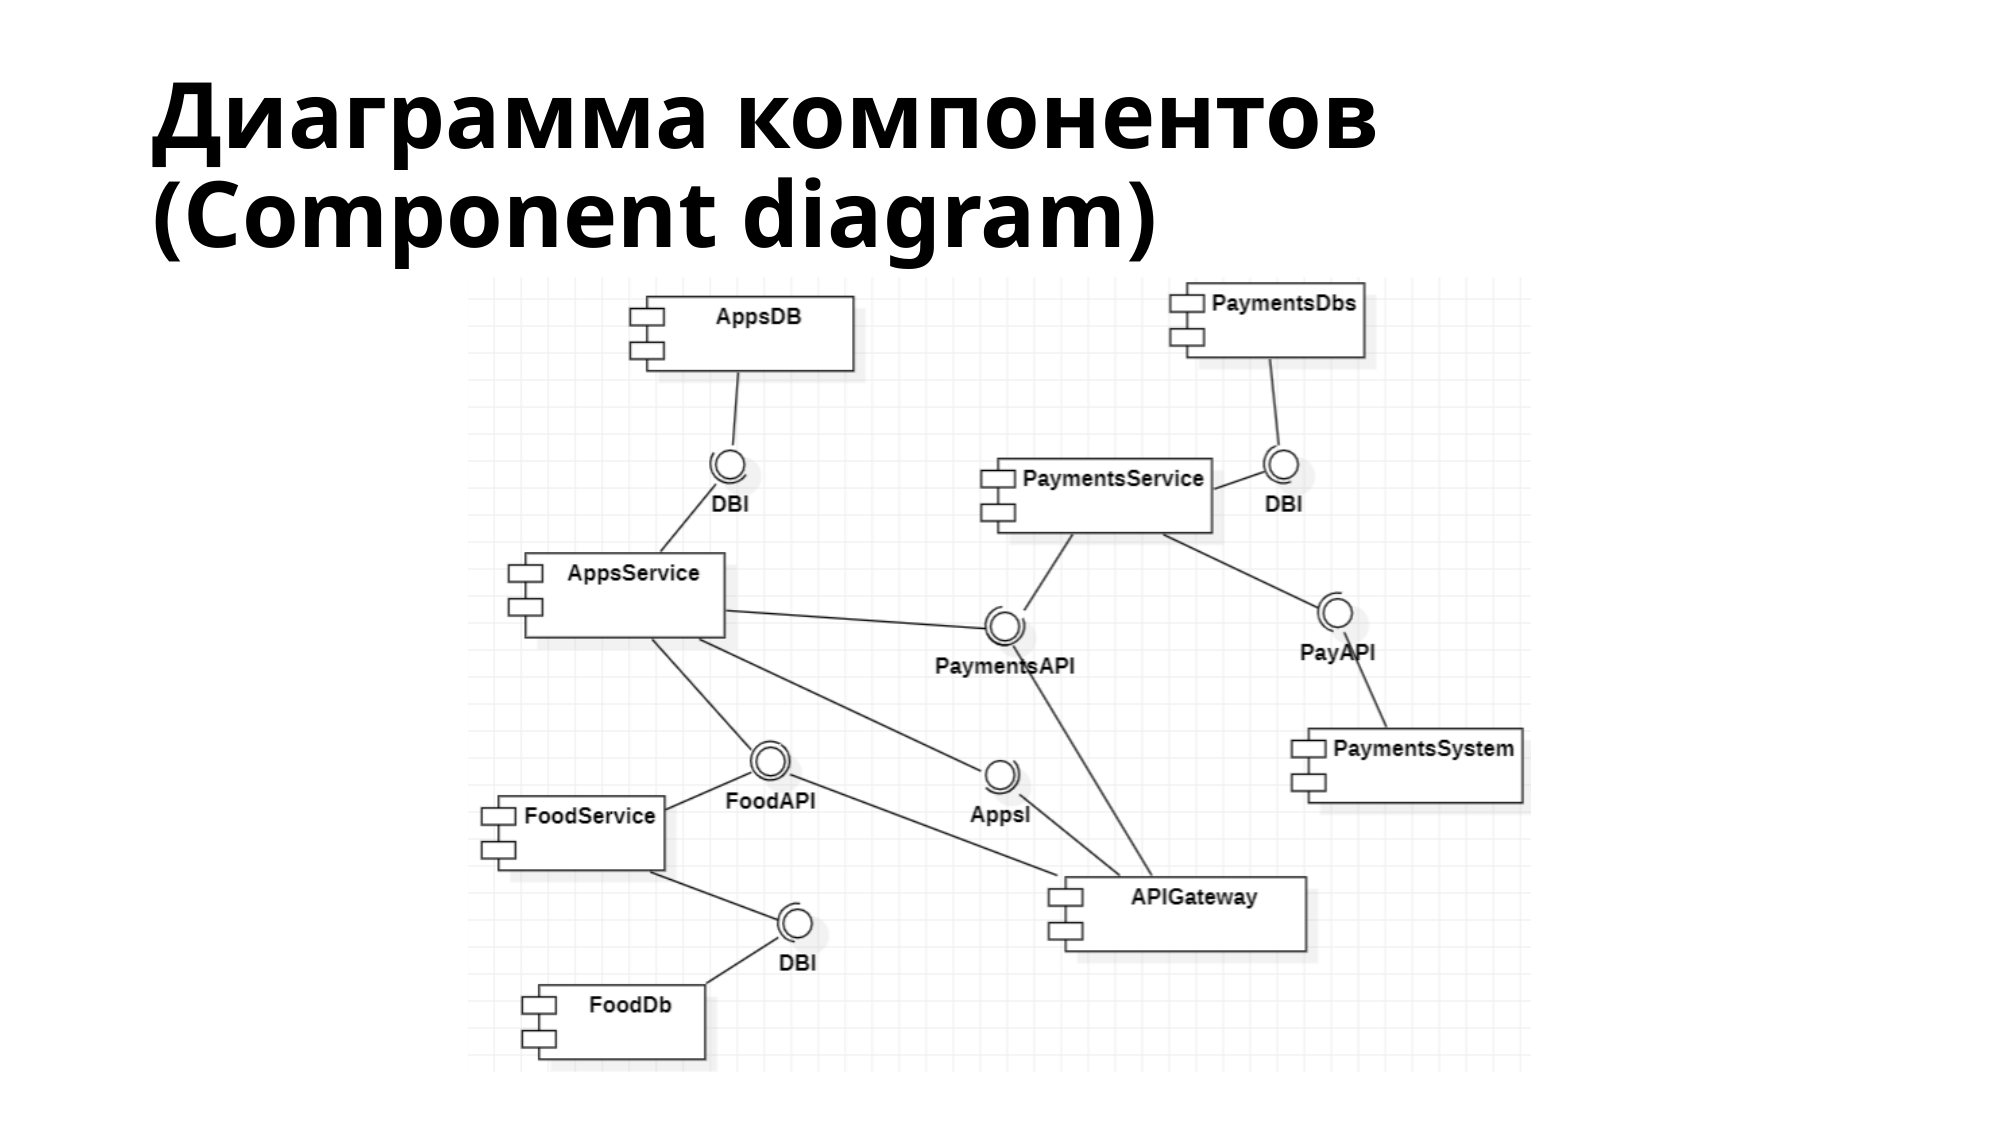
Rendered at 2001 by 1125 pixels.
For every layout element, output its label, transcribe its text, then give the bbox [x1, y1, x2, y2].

title Диаграмма компонентов (Component diagram) [137, 59, 1863, 278]
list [468, 277, 1531, 1072]
